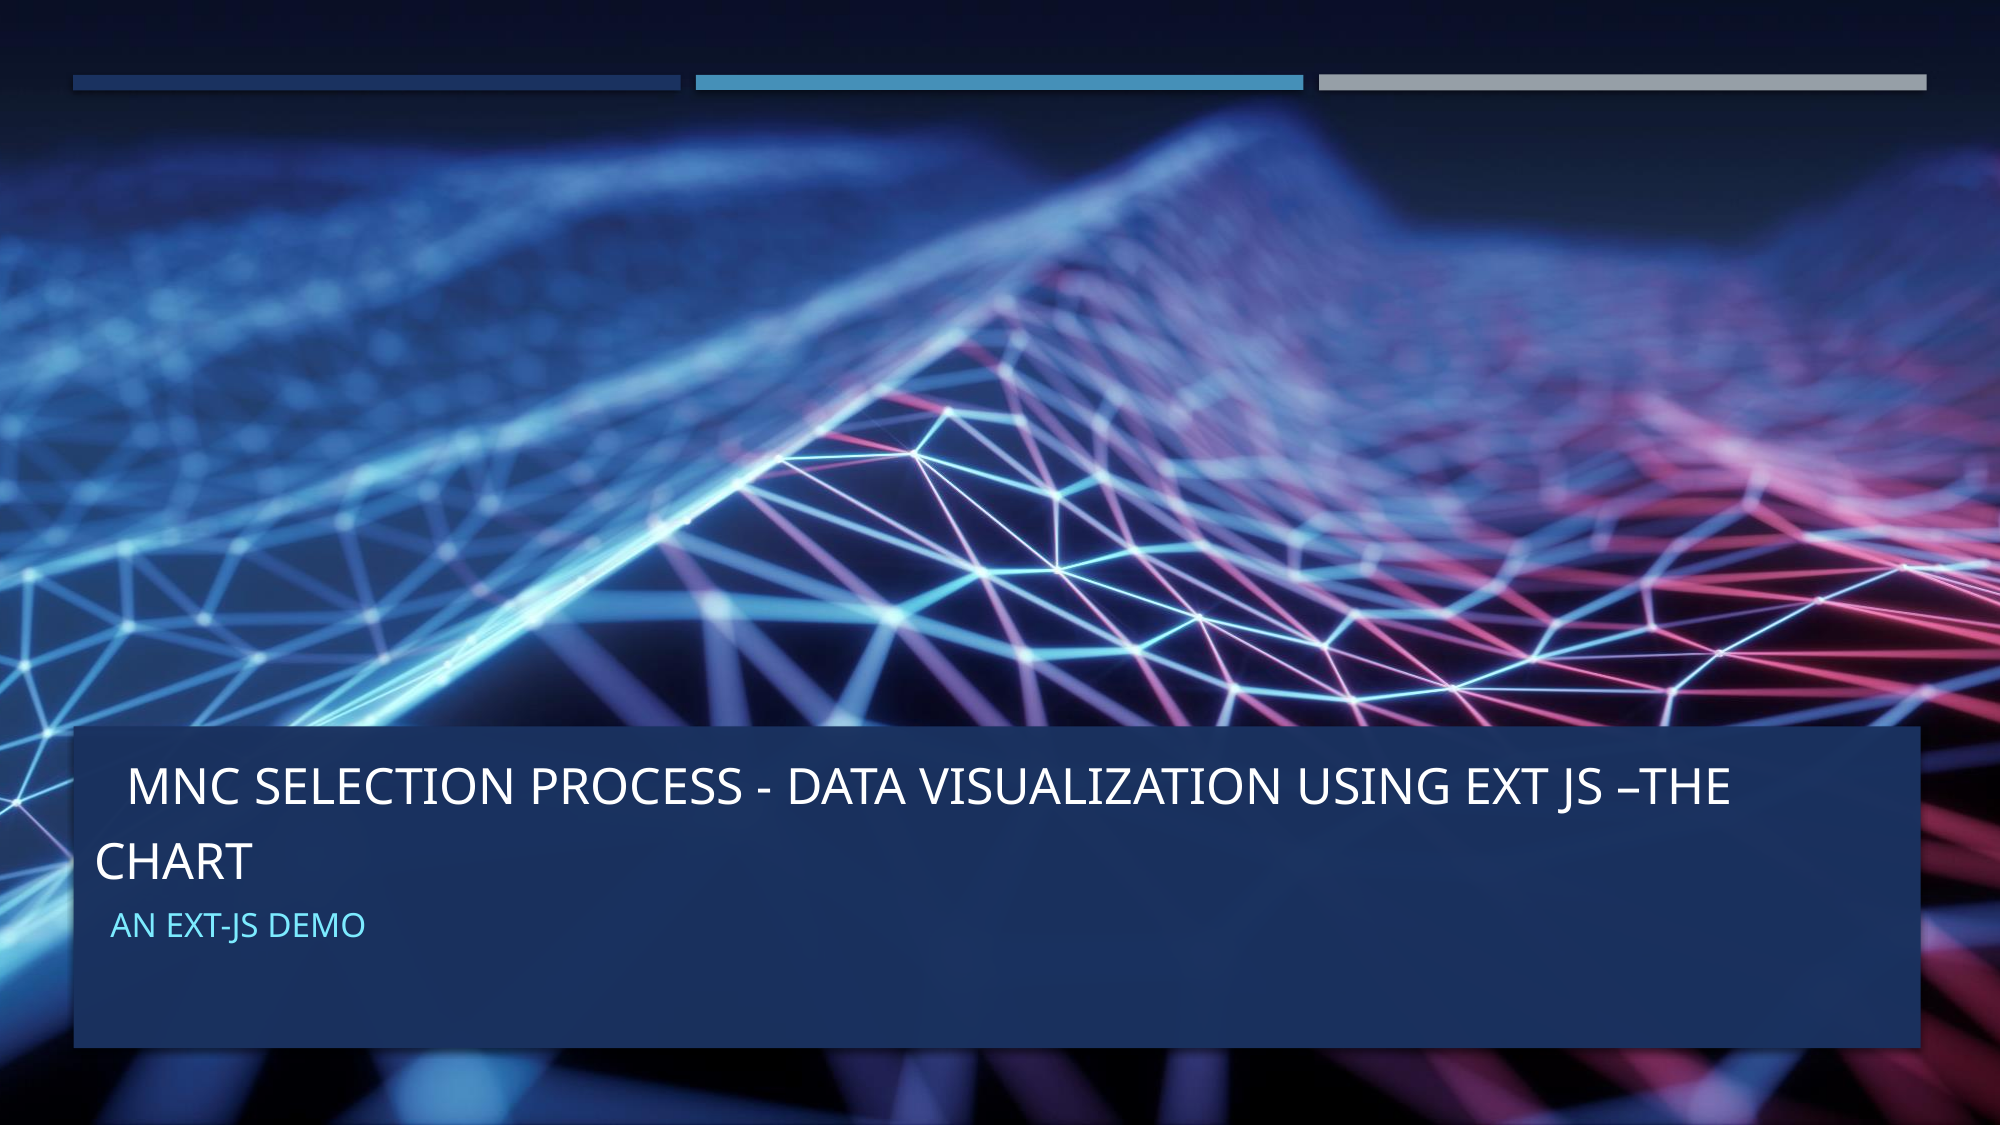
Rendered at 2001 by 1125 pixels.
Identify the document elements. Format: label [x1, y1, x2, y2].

text_box [72, 73, 1928, 92]
picture [0, 0, 2000, 1125]
